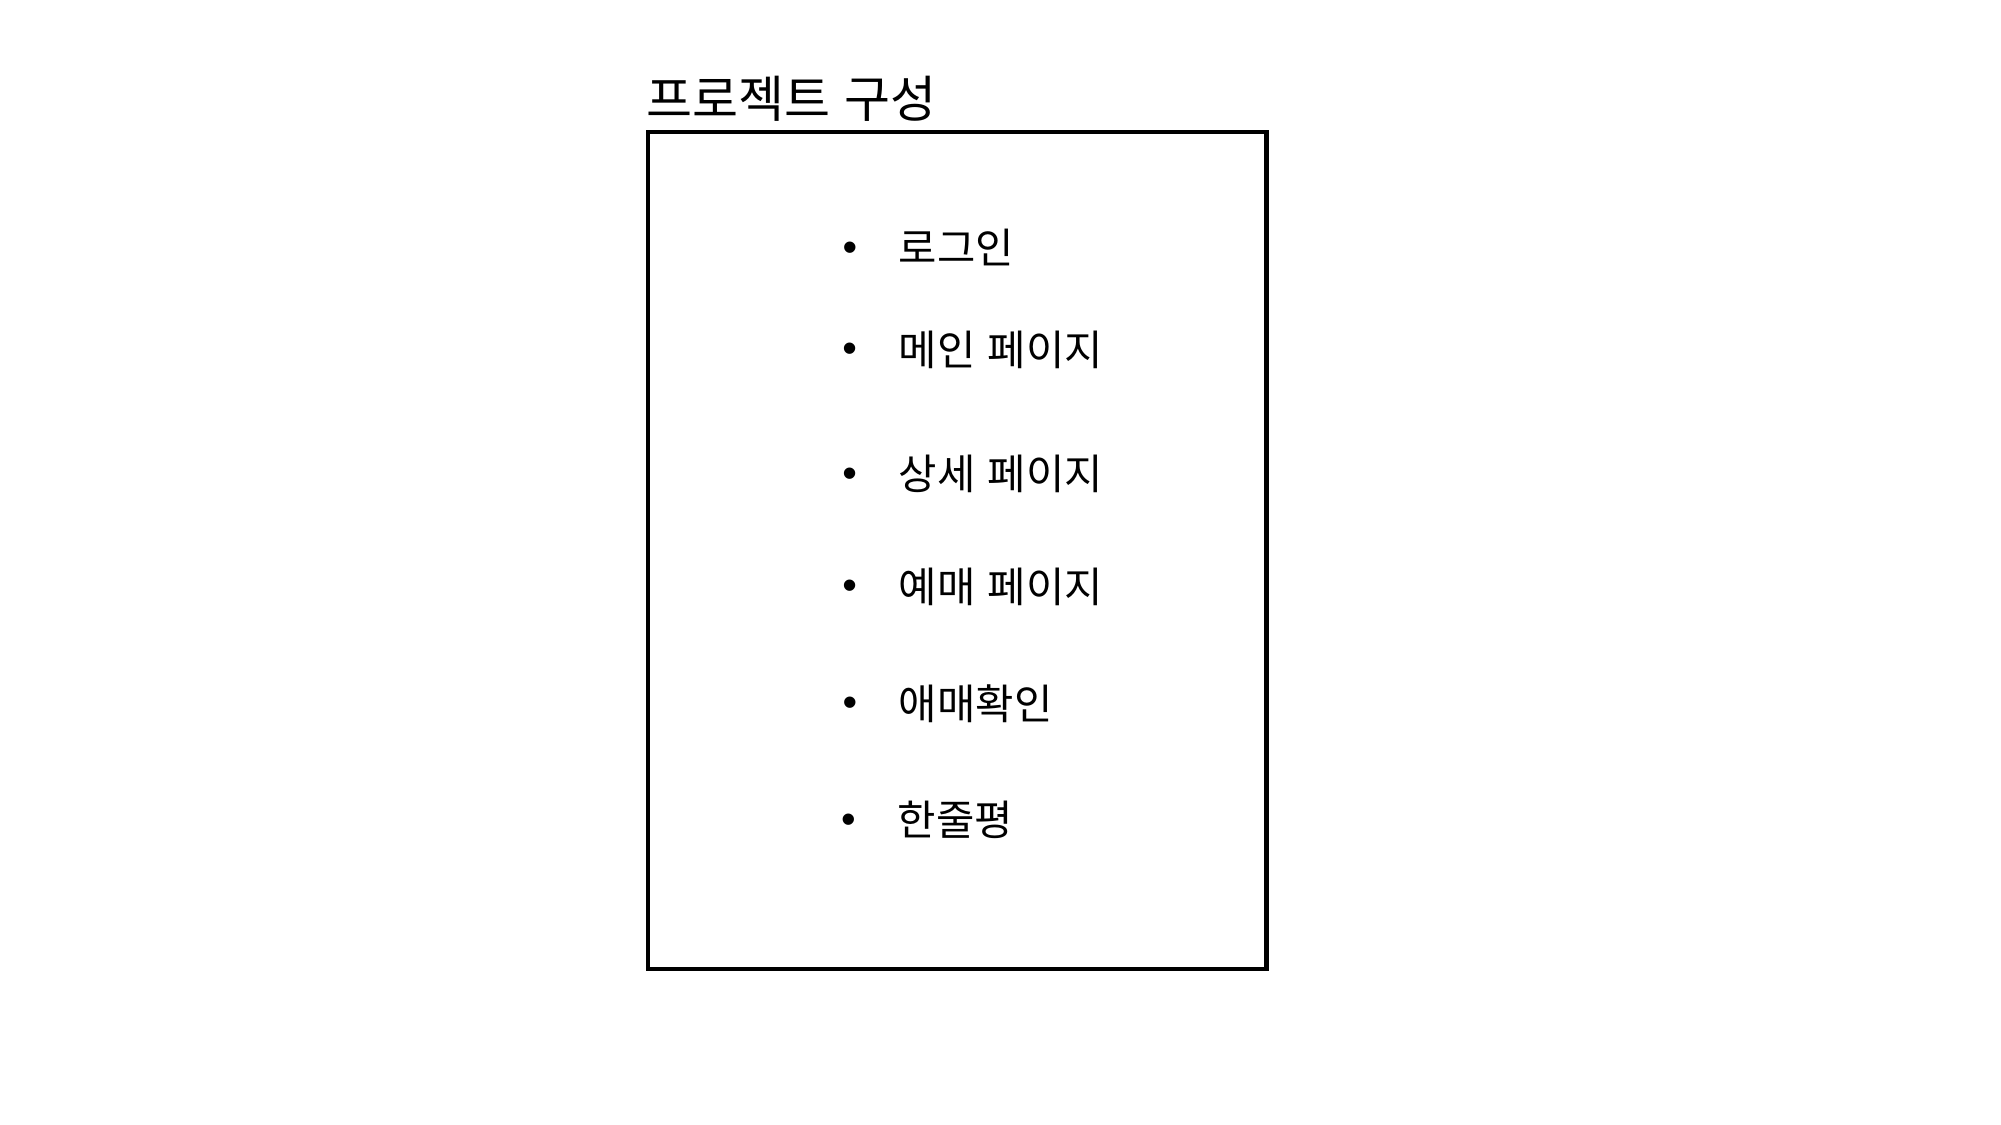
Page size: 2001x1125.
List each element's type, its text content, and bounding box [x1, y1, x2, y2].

text_box 애매확인 [827, 670, 1087, 735]
text_box 한줄평 [826, 786, 1085, 852]
text_box 예매 페이지 [827, 553, 1171, 618]
text_box 메인 페이지 [827, 315, 1190, 381]
text_box 프로젝트 구성 [632, 59, 1021, 135]
text_box 상세 페이지 [827, 440, 1190, 506]
text_box [647, 131, 1268, 970]
text_box 로그인 [827, 214, 1087, 280]
